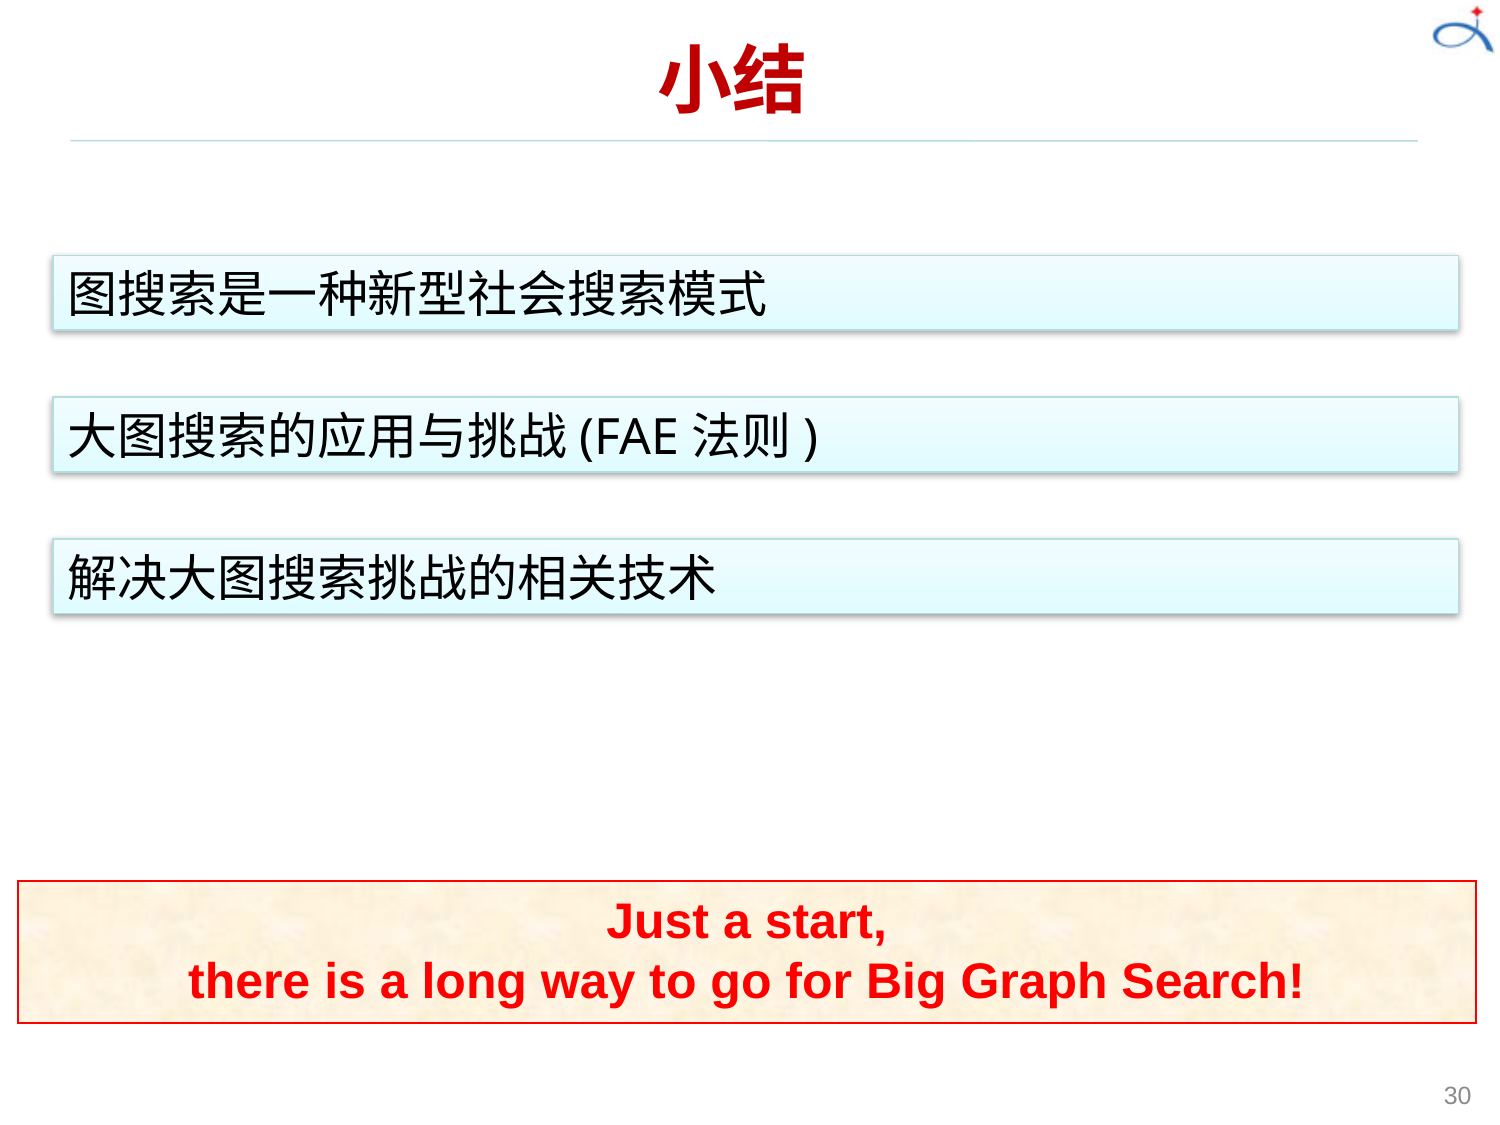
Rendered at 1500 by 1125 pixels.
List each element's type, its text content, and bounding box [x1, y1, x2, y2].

text_box 解决大图搜索挑战的相关技术 [52, 538, 1459, 614]
title 小结 [46, 11, 1419, 143]
picture [1432, 5, 1495, 55]
text_box 图搜索是一种新型社会搜索模式 [52, 255, 1459, 331]
text_box Just a start, there is a long way to go for Big Graph Search! [17, 881, 1477, 1024]
text_box 大图搜索的应用与挑战(FAE法则) [52, 396, 1459, 473]
slide_number 30 [1136, 1065, 1487, 1125]
